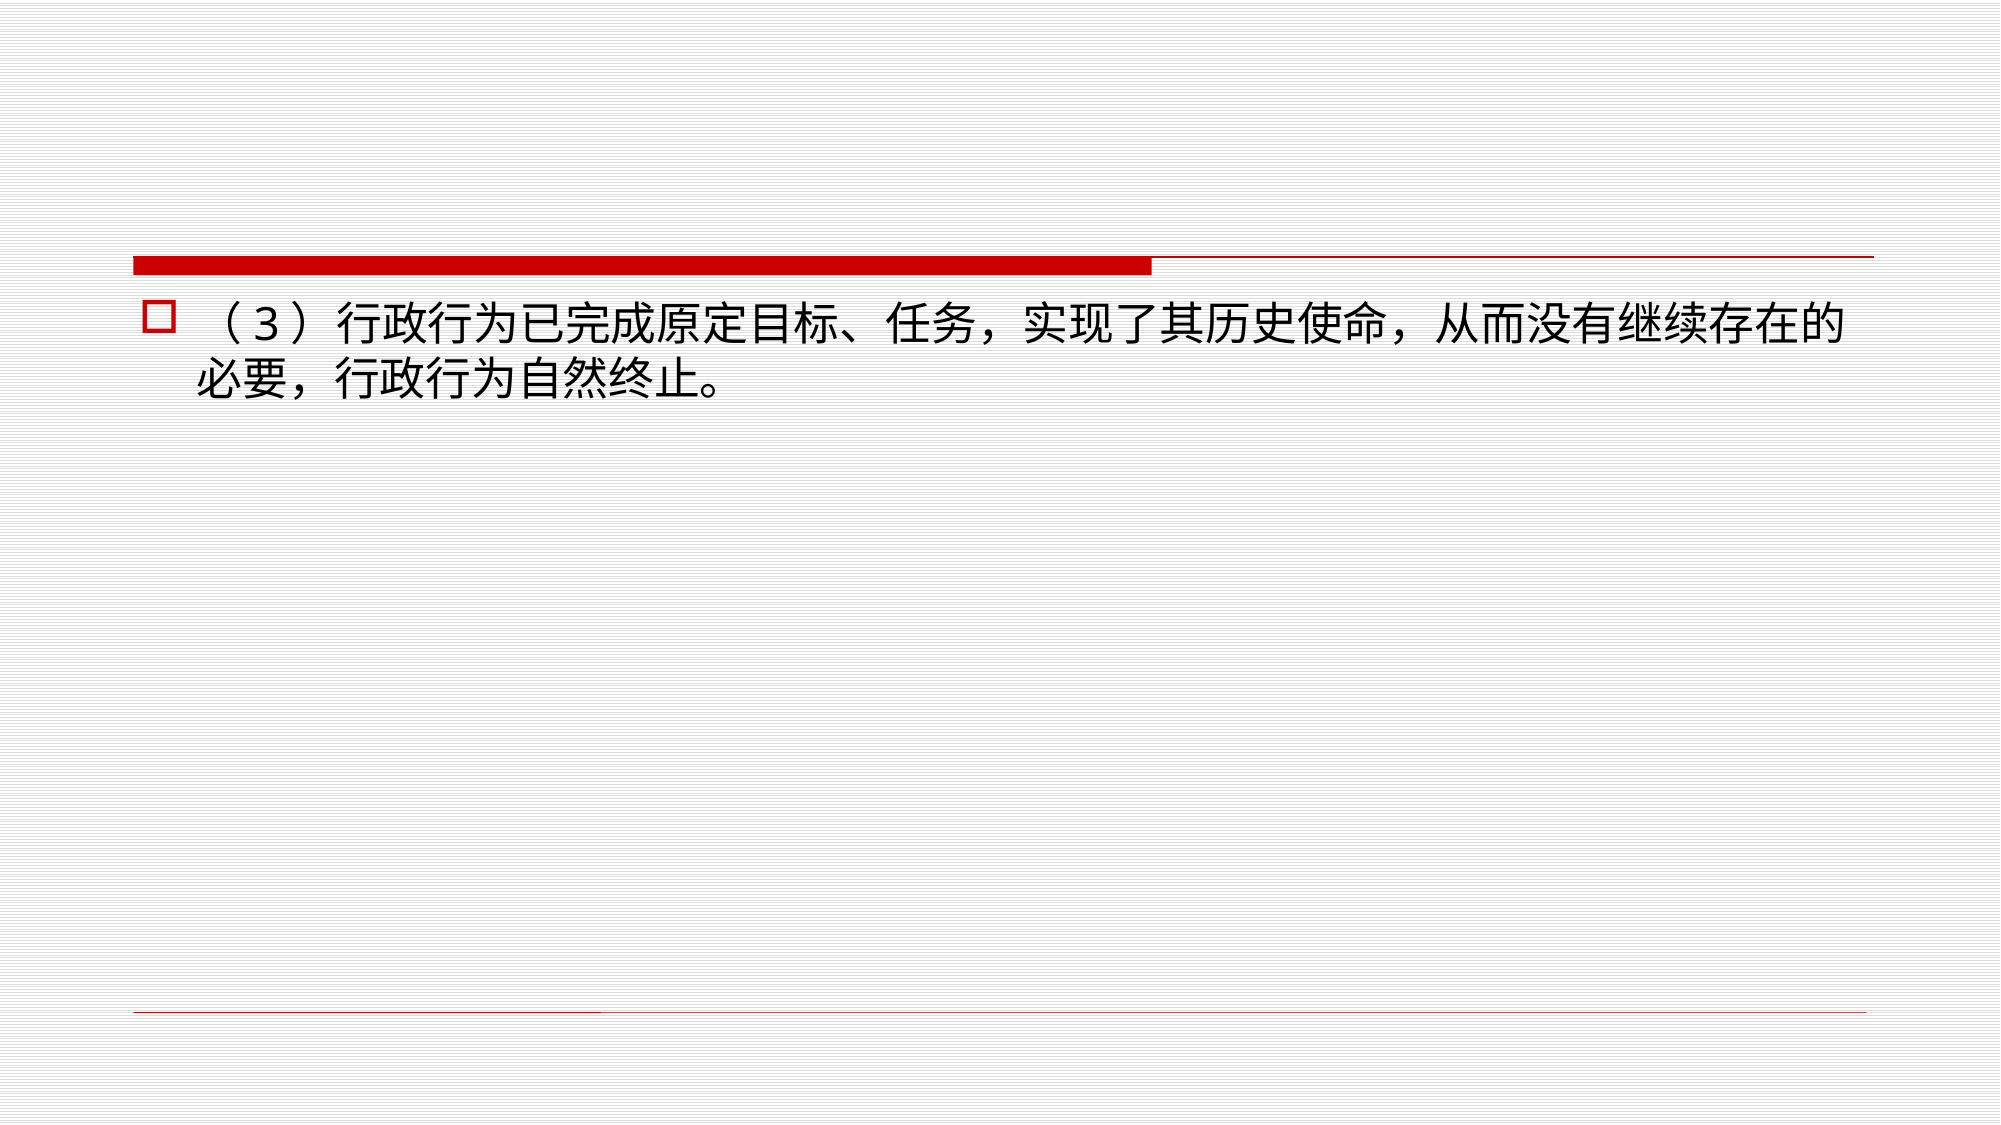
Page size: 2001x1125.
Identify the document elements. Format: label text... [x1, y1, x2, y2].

list （3）行政行为已完成原定目标、任务，实现了其历史使命，从而没有继续存在的必要，行政行为自然终止。 [123, 287, 1875, 988]
